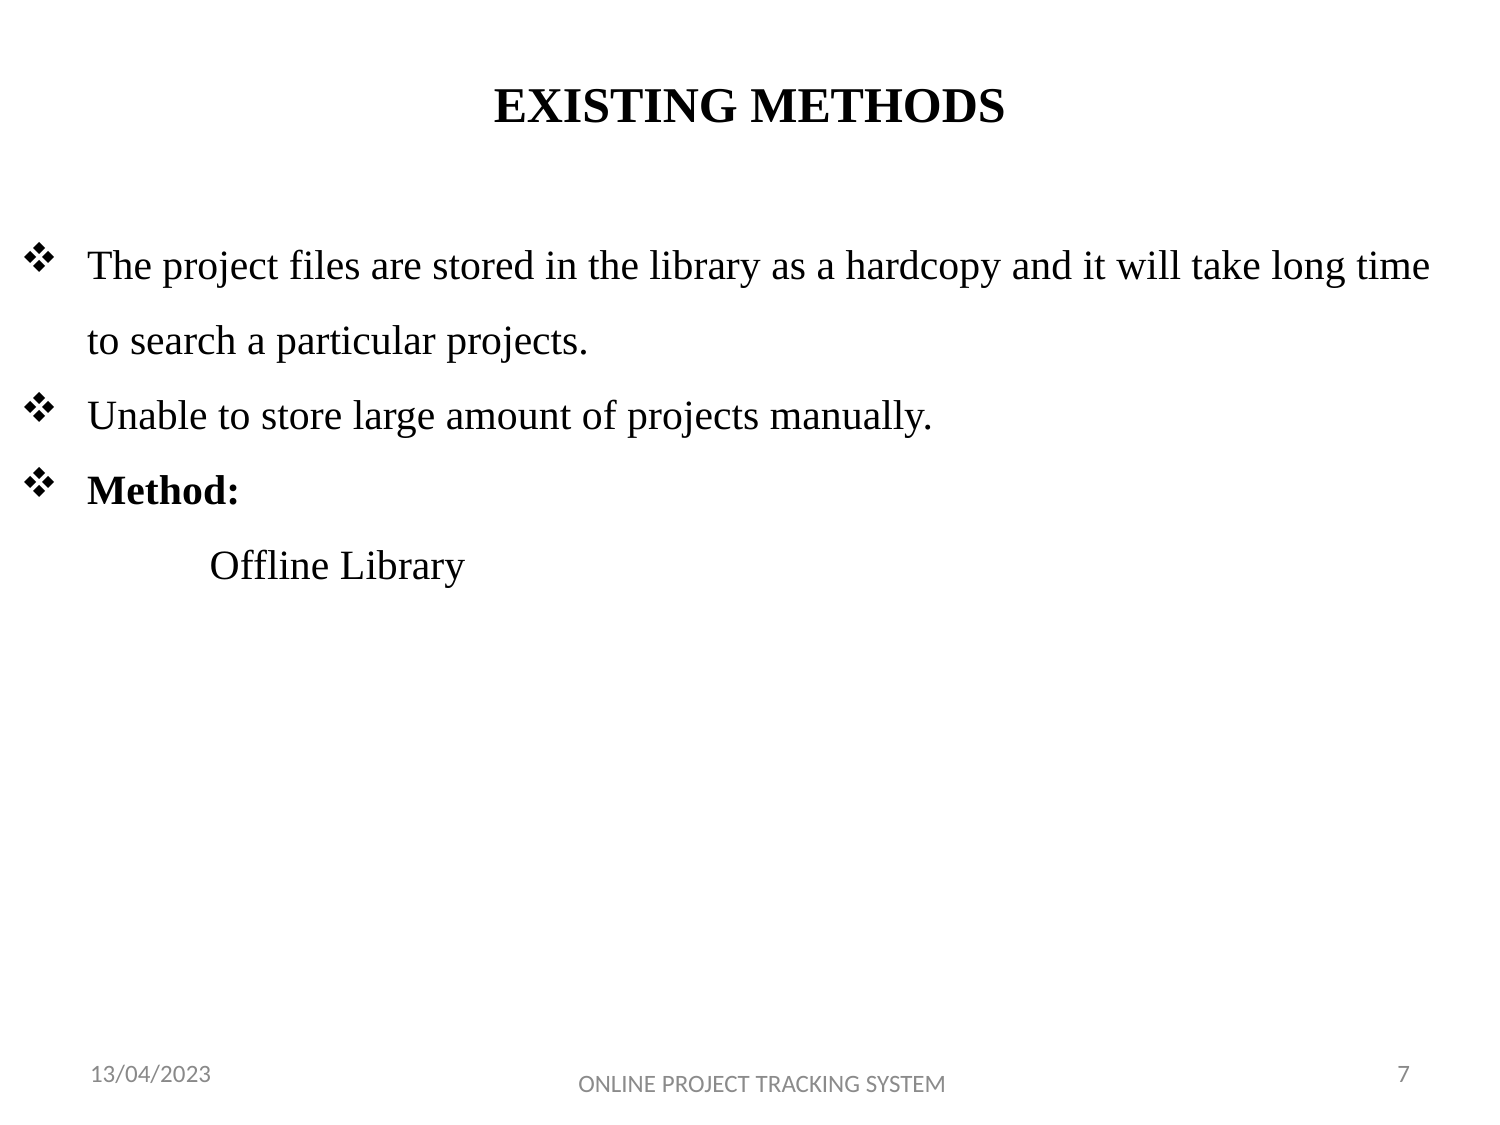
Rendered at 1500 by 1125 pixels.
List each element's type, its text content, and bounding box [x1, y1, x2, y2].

slide_number 7 [1074, 1042, 1425, 1103]
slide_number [75, 1042, 425, 1103]
text_box The project files are stored in the library as a hardcopy and it will take long time to search a particular projects. Unable to store large amount of projects manually. Method: Offline Library [5, 200, 1456, 750]
title EXISTING METHODS [24, 37, 1475, 138]
footer ONLINE PROJECT TRACKING SYSTEM [525, 1052, 1000, 1113]
